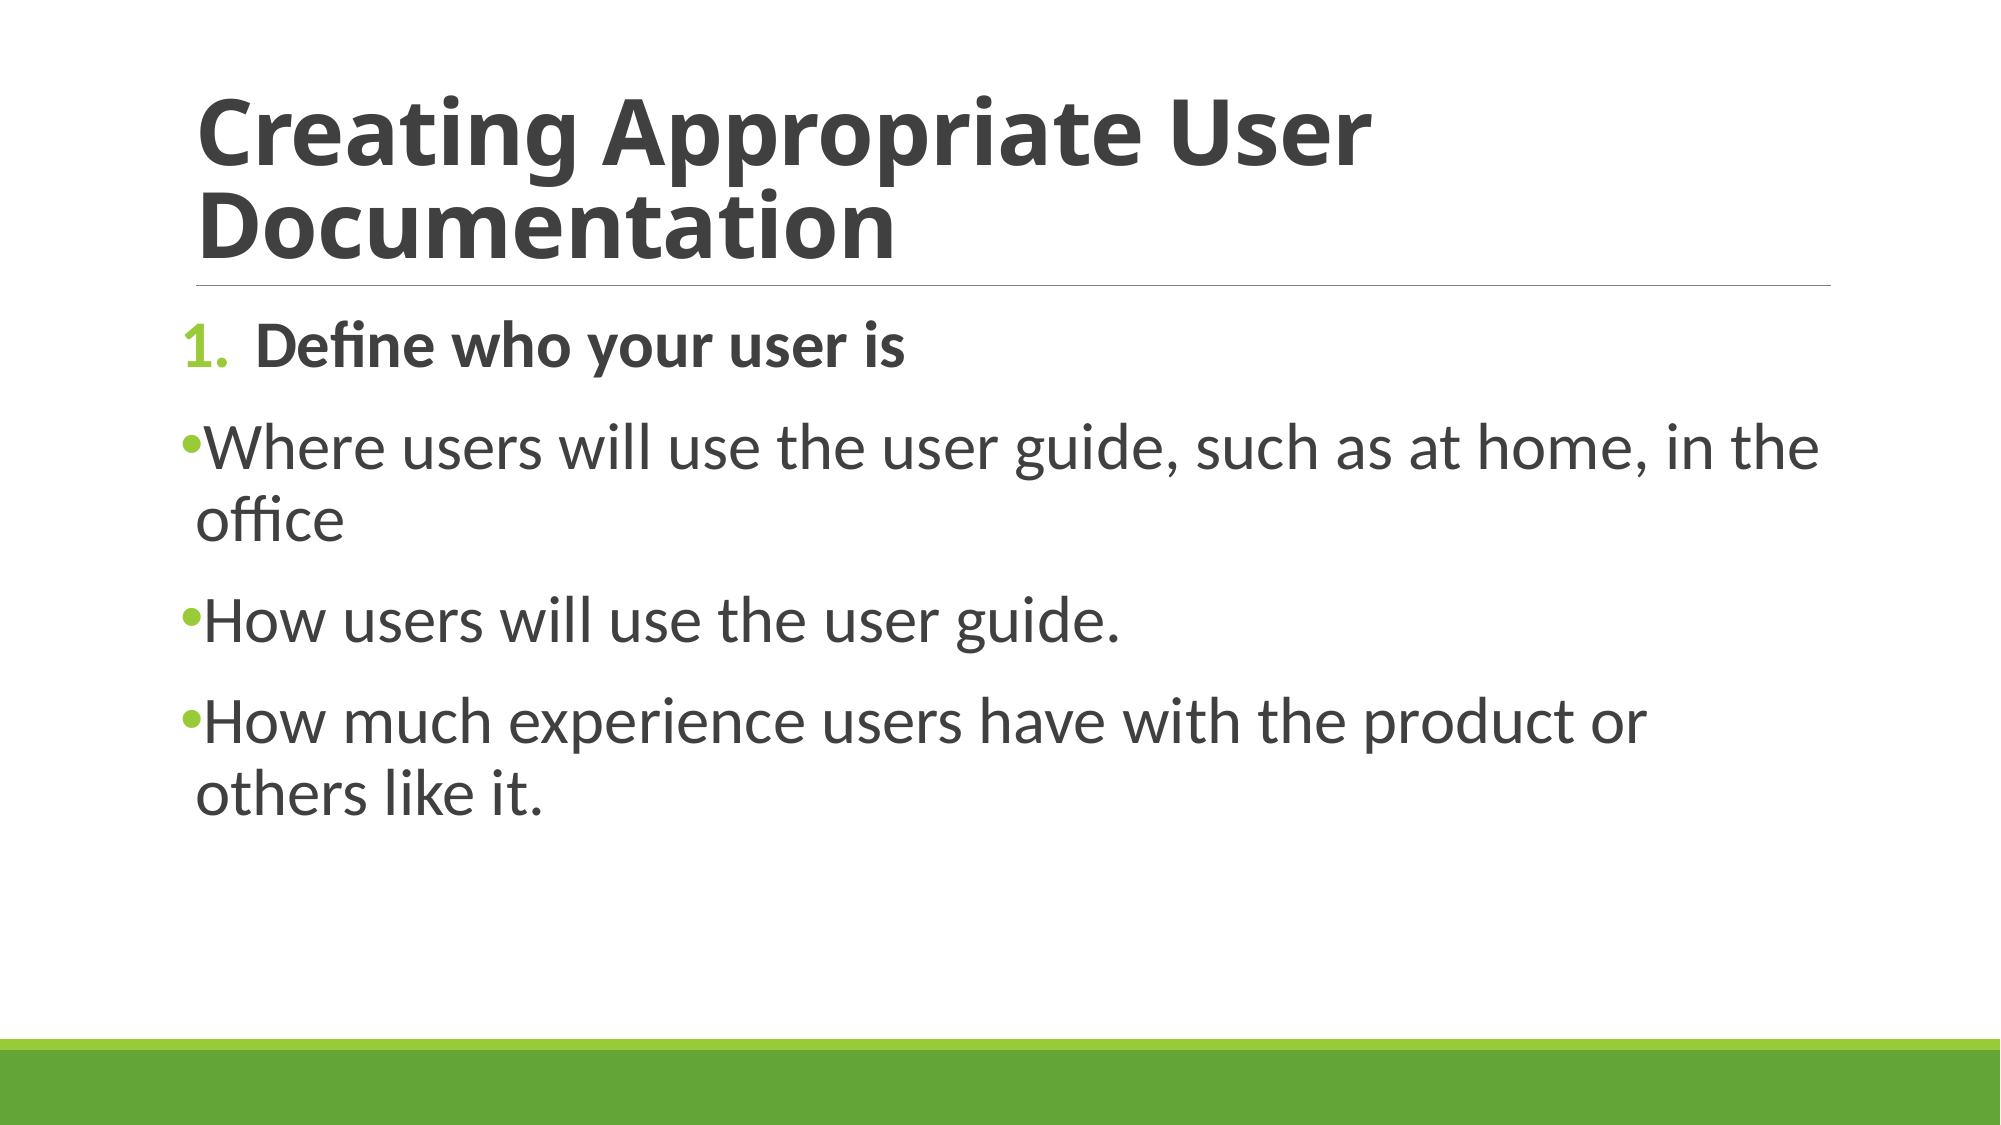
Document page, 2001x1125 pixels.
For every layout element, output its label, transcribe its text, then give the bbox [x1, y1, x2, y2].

list Define who your user is Where users will use the user guide, such as at home, in the office How users will use the user guide. How much experience users have with the product or others like it. [180, 302, 1830, 963]
title Creating Appropriate User Documentation [180, 47, 1830, 285]
